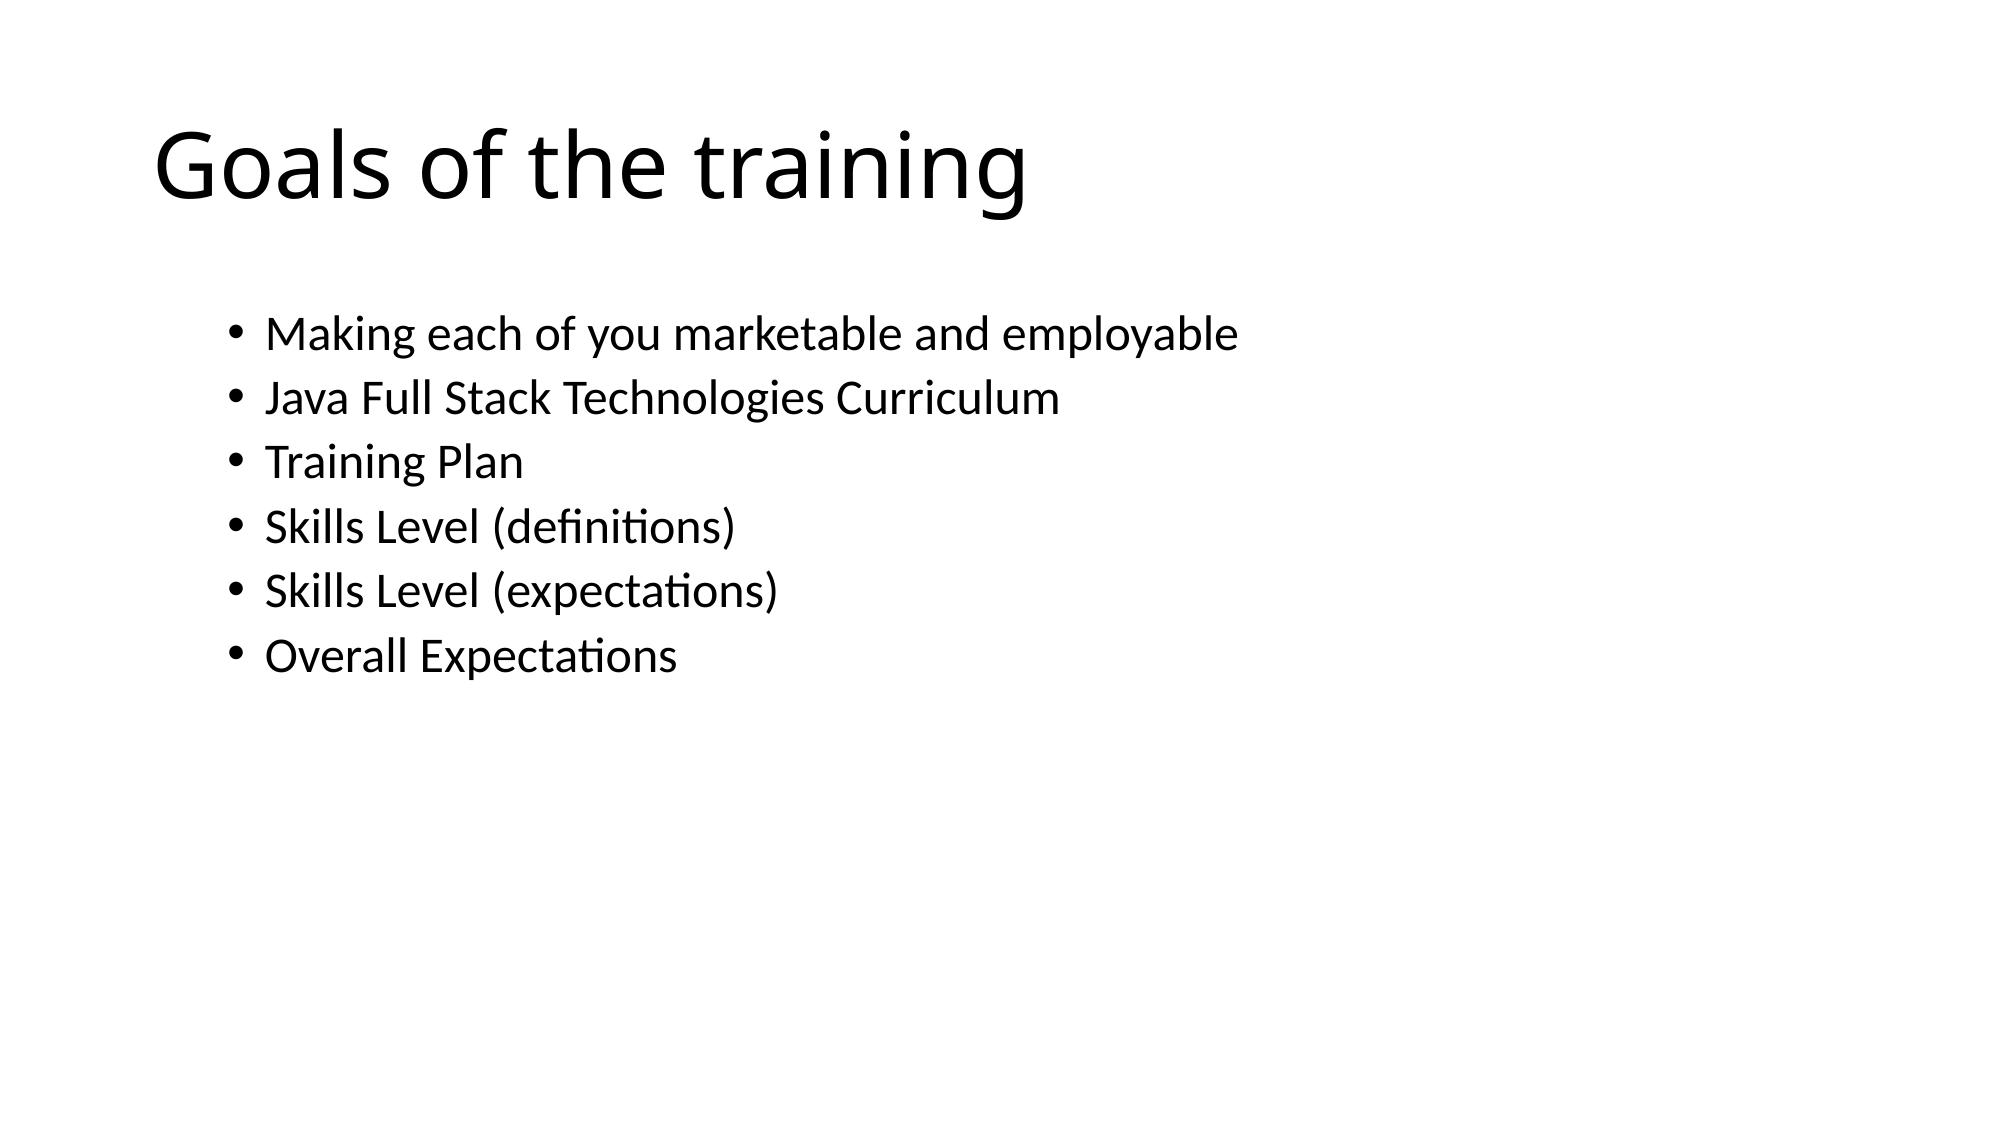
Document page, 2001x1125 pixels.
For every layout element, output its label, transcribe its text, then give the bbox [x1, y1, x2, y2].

list Making each of you marketable and employable Java Full Stack Technologies Curriculum Training Plan Skills Level (definitions) Skills Level (expectations) Overall Expectations [137, 299, 1863, 1014]
title Goals of the training [137, 59, 1863, 278]
